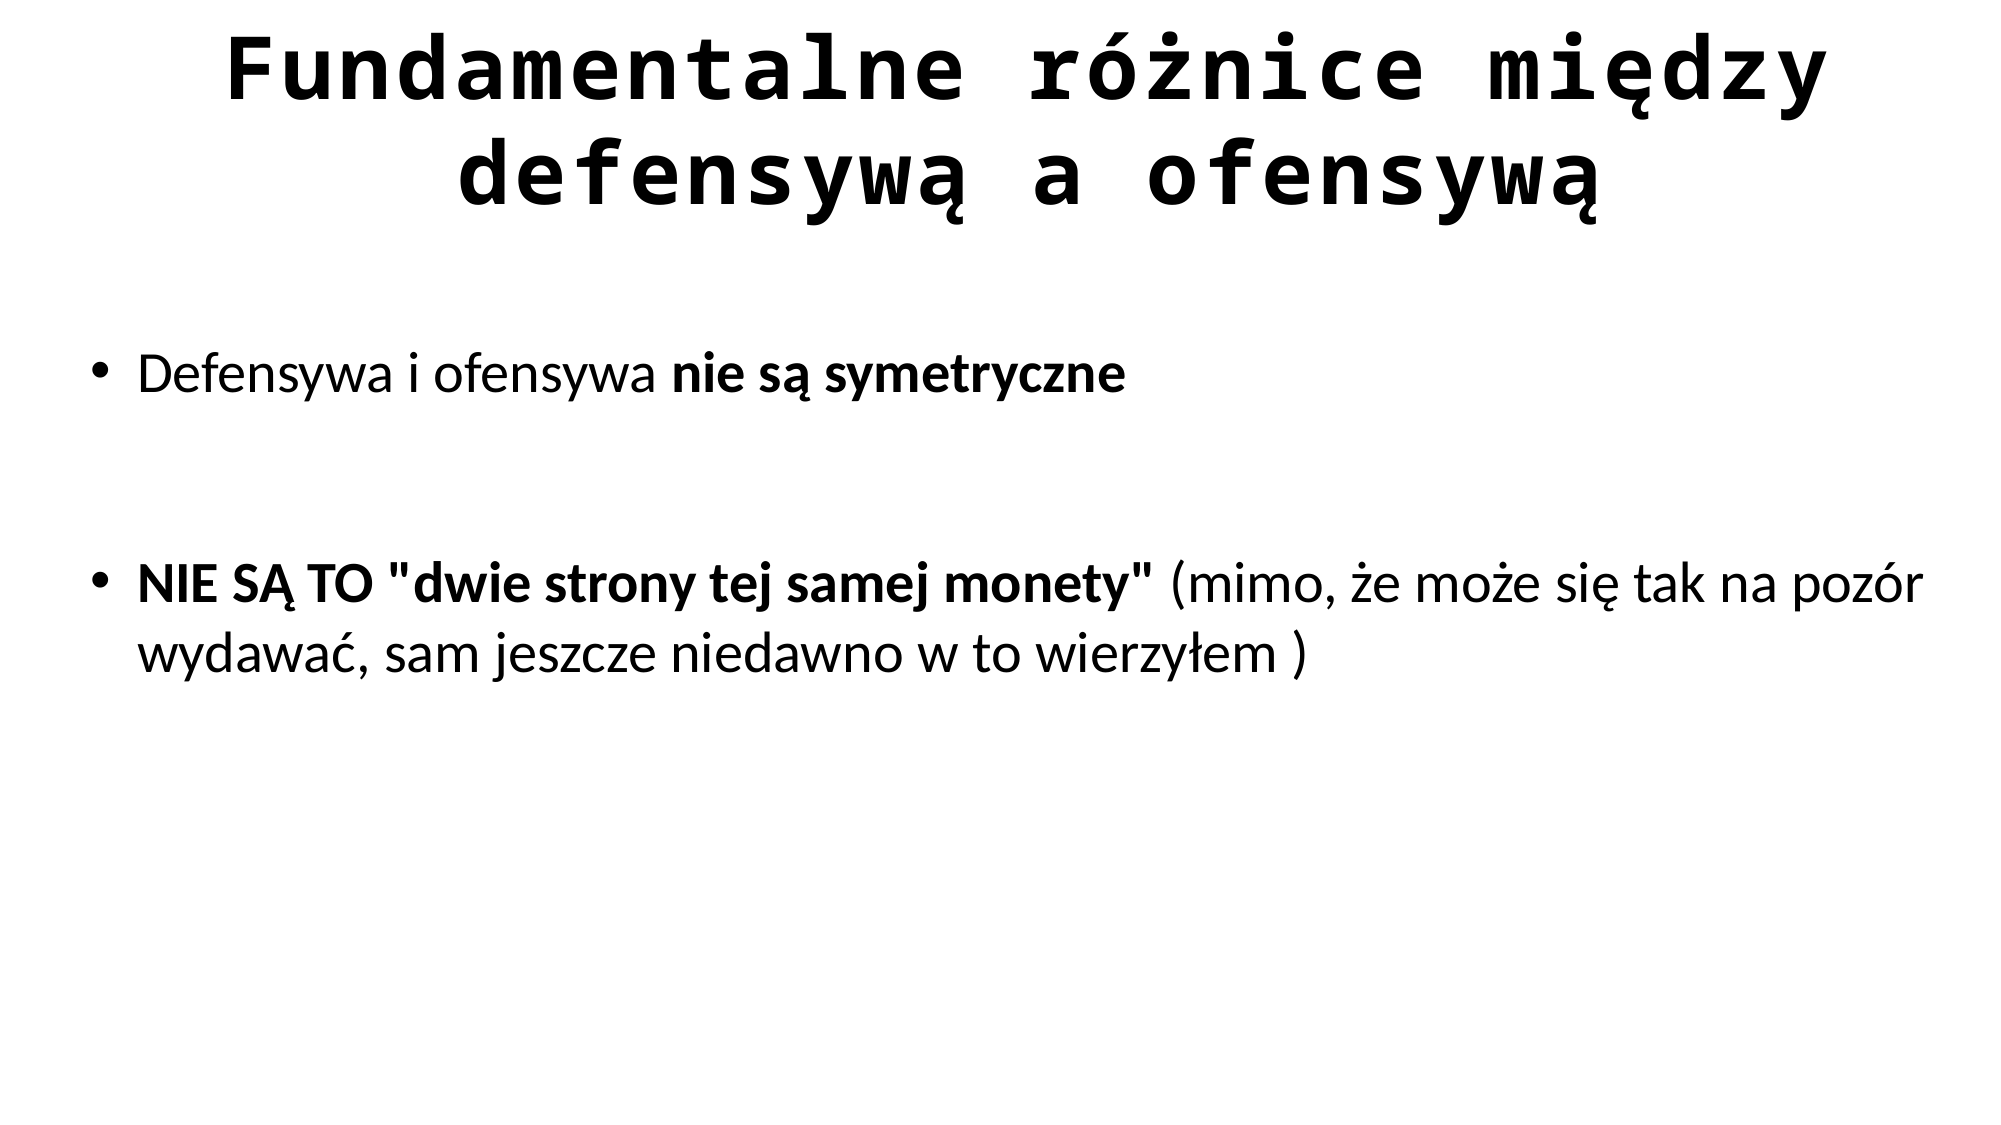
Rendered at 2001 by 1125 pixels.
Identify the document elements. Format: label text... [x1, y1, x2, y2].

text_box Fundamentalne różnice między defensywą a ofensywą [41, 12, 2000, 222]
text_box Defensywa i ofensywa nie są symetryczne NIE SĄ TO "dwie strony tej samej monety" (mimo, że może się tak na pozór wydawać, sam jeszcze niedawno w to wierzyłem ) [90, 334, 1968, 755]
